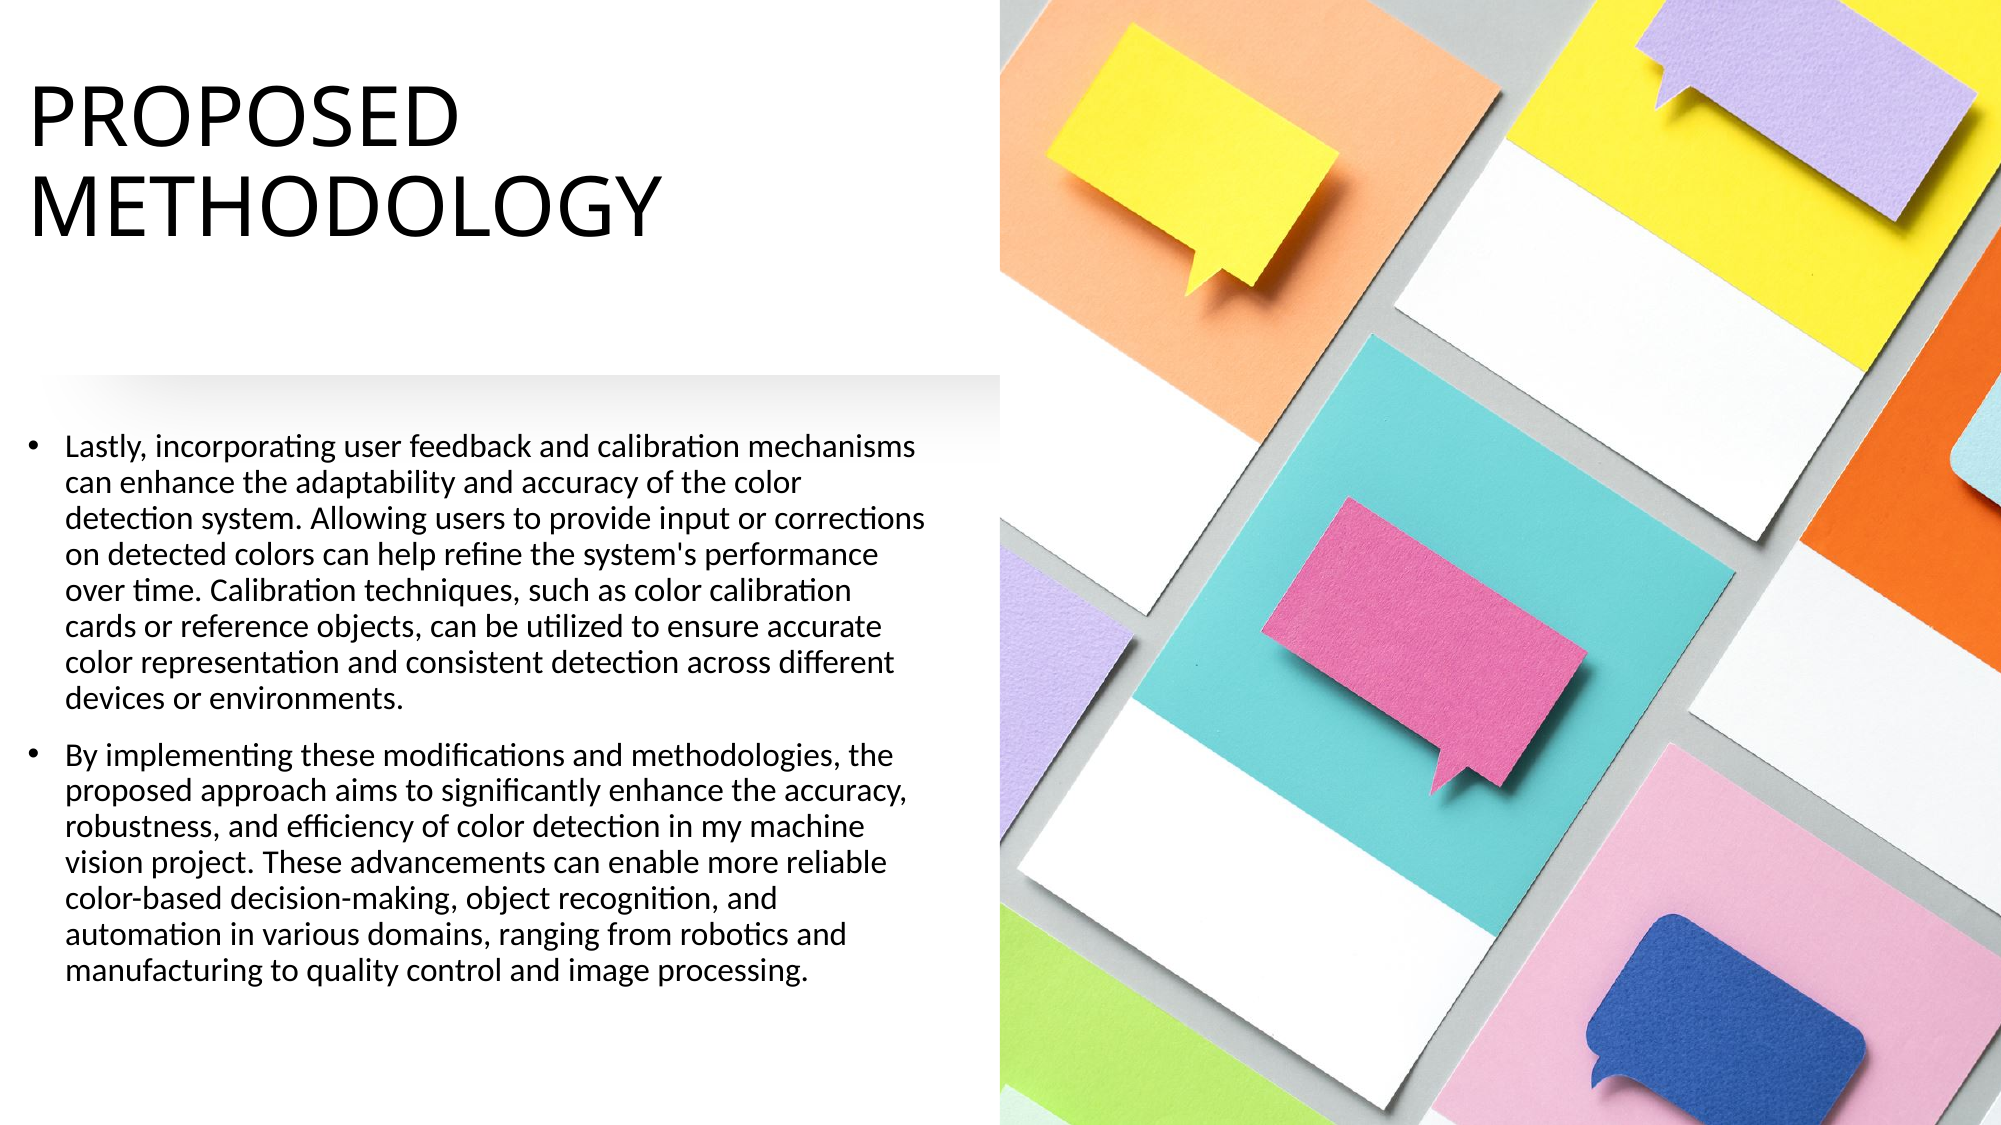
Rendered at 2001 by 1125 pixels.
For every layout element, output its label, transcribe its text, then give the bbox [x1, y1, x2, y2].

text_box [0, 376, 999, 1125]
title PROPOSED METHODOLOGY [12, 66, 999, 334]
picture [999, 0, 2001, 1125]
text_box [0, 0, 999, 376]
list Lastly, incorporating user feedback and calibration mechanisms can enhance the adaptability and accuracy of the color detection system. Allowing users to provide input or corrections on detected colors can help refine the system's performance over time. Calibration techniques, such as color calibration cards or reference objects, can be utilized to ensure accurate color representation and consistent detection across different devices or environments. By implementing these modifications and methodologies, the proposed approach aims to significantly enhance the accuracy, robustness, and efficiency of color detection in my machine vision project. These advancements can enable more reliable color-based decision-making, object recognition, and automation in various domains, ranging from robotics and manufacturing to quality control and image processing. [12, 404, 943, 1071]
